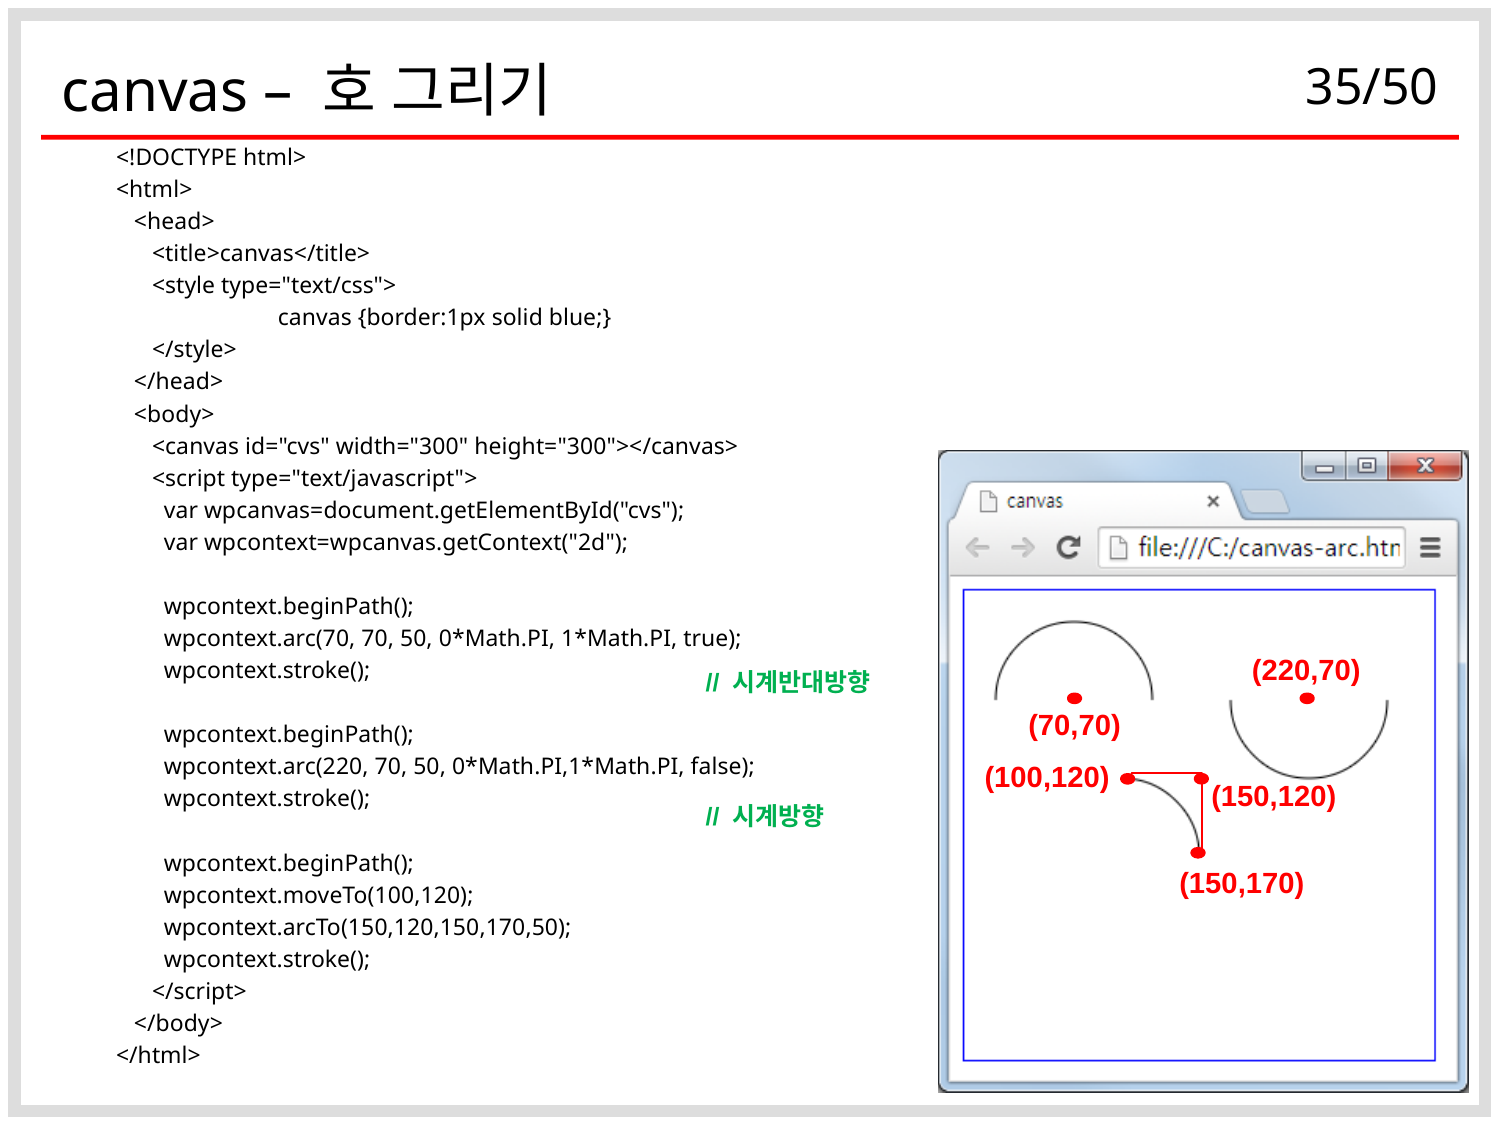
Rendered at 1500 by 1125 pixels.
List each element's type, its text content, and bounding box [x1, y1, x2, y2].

text_box // 시계반대방향 [690, 658, 905, 704]
picture [938, 449, 1469, 1093]
text_box // 시계방향 [690, 792, 905, 838]
title canvas – 호 그리기 [46, 75, 1243, 131]
text_box [0, 0, 1500, 75]
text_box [1129, 777, 1204, 849]
text_box <!DOCTYPE html> <html> <head> <title>canvas</title> <style type="text/css"> canvas {border:1px solid blue;} </style> </head> <body> <canvas id="cvs" width="300" height="300"></canvas> <script type="text/javascript"> var wpcanvas=document.getElementById("cvs"); var wpcontext=wpcanvas.getContext("2d"); wpcontext.beginPath(); wpcontext.arc(70, 70, 50, 0*Math.PI, 1*Math.PI, true); wpcontext.stroke(); wpcontext.beginPath(); wpcontext.arc(220, 70, 50, 0*Math.PI,1*Math.PI, false); wpcontext.stroke(); wpcontext.beginPath(); wpcontext.moveTo(100,120); wpcontext.arcTo(150,120,150,170,50); wpcontext.stroke(); </script> </body> </html> [101, 135, 771, 1076]
